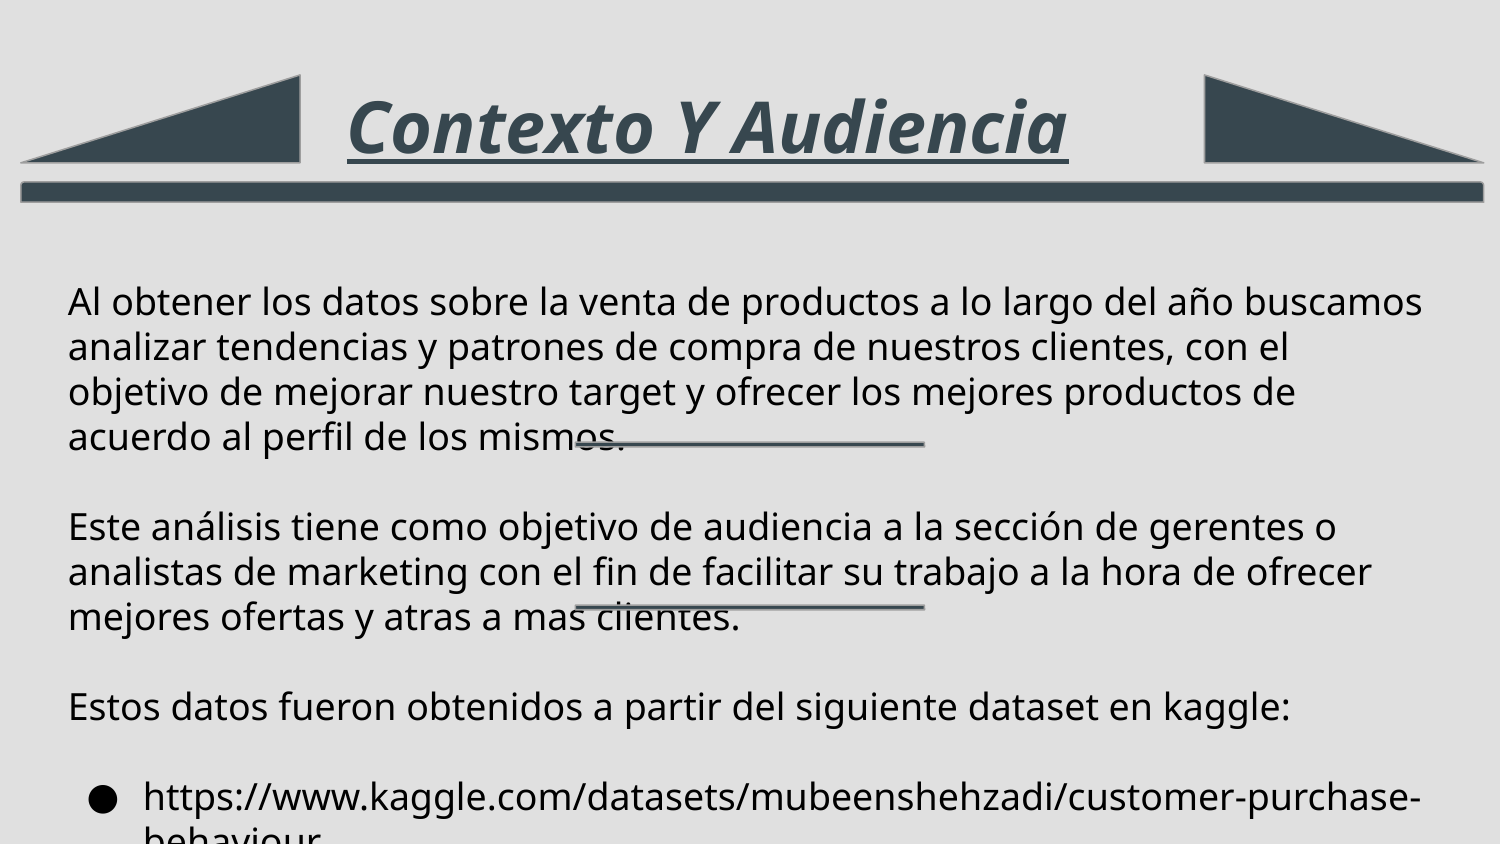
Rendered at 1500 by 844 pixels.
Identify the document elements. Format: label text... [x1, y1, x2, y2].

text_box [20, 181, 1484, 203]
text_box [1204, 74, 1484, 163]
text_box [575, 605, 925, 610]
text_box [20, 74, 301, 163]
title Contexto Y Audiencia [331, 47, 1169, 181]
text_box [575, 442, 925, 447]
text_box Al obtener los datos sobre la venta de productos a lo largo del año buscamos analizar tendencias y patrones de compra de nuestros clientes, con el objetivo de mejorar nuestro target y ofrecer los mejores productos de acuerdo al perfil de los mismos. Este análisis tiene como objetivo de audiencia a la sección de gerentes o analistas de marketing con el fin de facilitar su trabajo a la hora de ofrecer mejores ofertas y atras a mas clientes. Estos datos fueron obtenidos a partir del siguiente dataset en kaggle: https://www.kaggle.com/datasets/mubeenshehzadi/customer-purchase-behaviour [52, 262, 1447, 828]
